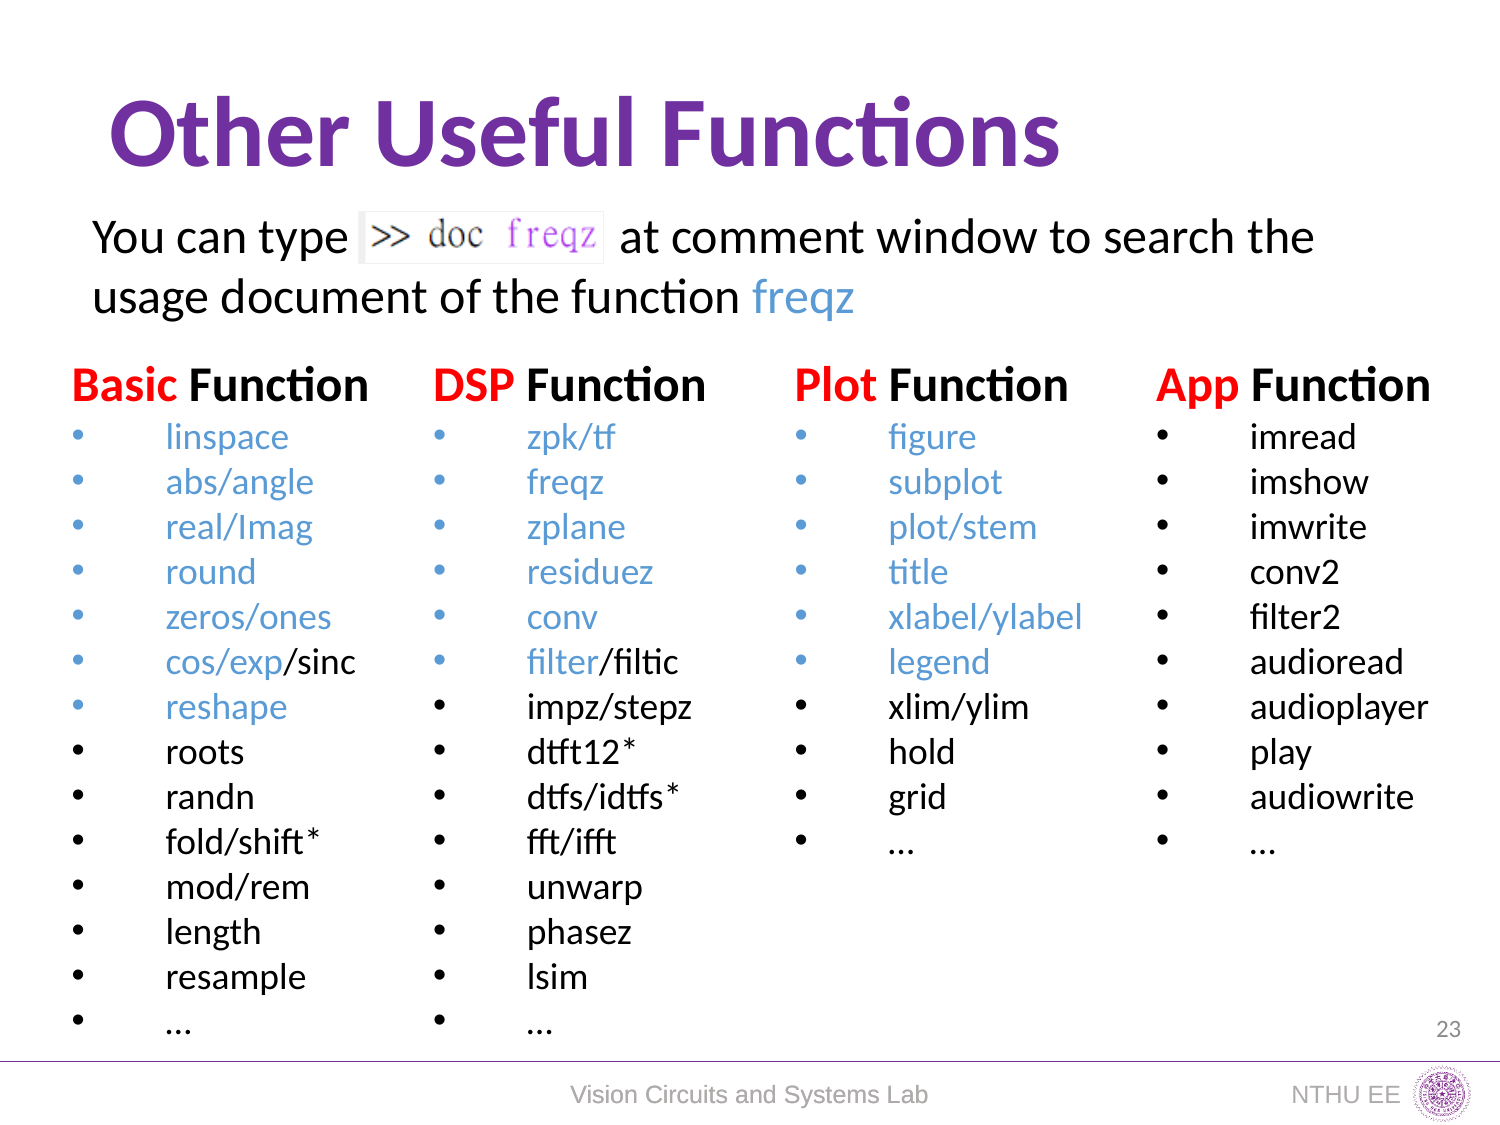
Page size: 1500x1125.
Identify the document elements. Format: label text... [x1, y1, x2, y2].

text_box DSP Function zpk/tf freqz zplane residuez conv filter/filtic impz/stepz dtft12* dtfs/idtfs* fft/ifft unwarp phasez lsim … [418, 344, 773, 1050]
picture [1412, 1065, 1471, 1122]
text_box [77, 195, 1348, 333]
text_box App Function imread imshow imwrite conv2 filter2 audioread audioplayer play audiowrite … [1141, 344, 1496, 870]
text_box Basic Function linspace abs/angle real/Imag round zeros/ones cos/exp/sinc reshape roots randn fold/shift* mod/rem length resample … [56, 344, 412, 1050]
slide_number 23 [1139, 997, 1477, 1058]
text_box Plot Function figure subplot plot/stem title xlabel/ylabel legend xlim/ylim hold grid … [779, 344, 1135, 870]
text_box Other Useful Functions [94, 59, 1078, 195]
